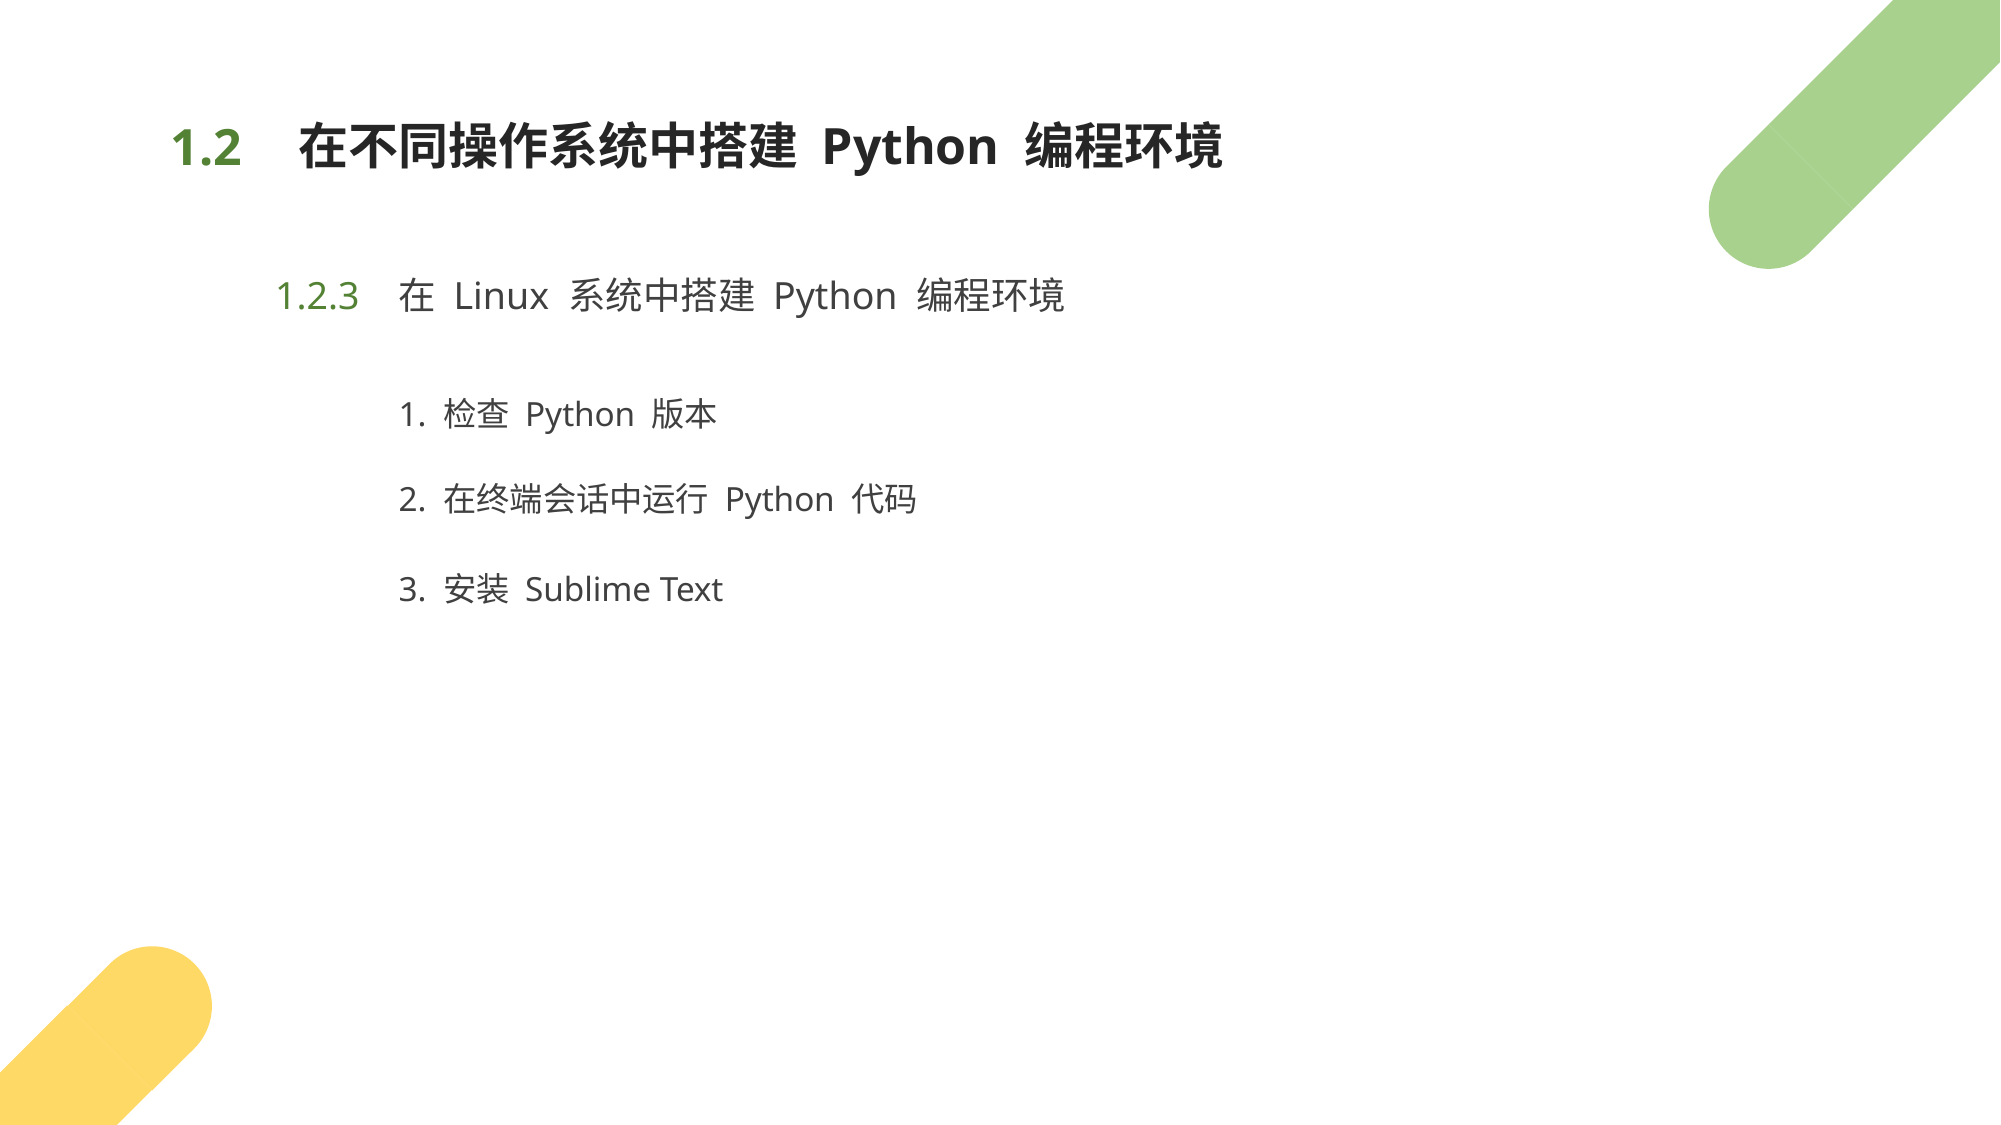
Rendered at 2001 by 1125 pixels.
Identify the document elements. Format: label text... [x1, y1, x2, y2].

list 1.2.3 [260, 270, 425, 330]
list 1.2 [155, 114, 299, 192]
text_box 2. 在终端会话中运行 Python 代码 [383, 475, 1797, 536]
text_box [1613, 0, 2000, 39]
text_box 1. 检查 Python 版本 [383, 390, 1797, 451]
list 在 Linux 系统中搭建 Python 编程环境 [425, 270, 1797, 330]
text_box 3. 安装 Sublime Text [383, 565, 1797, 626]
title 在不同操作系统中搭建 Python 编程环境 [283, 111, 1744, 186]
